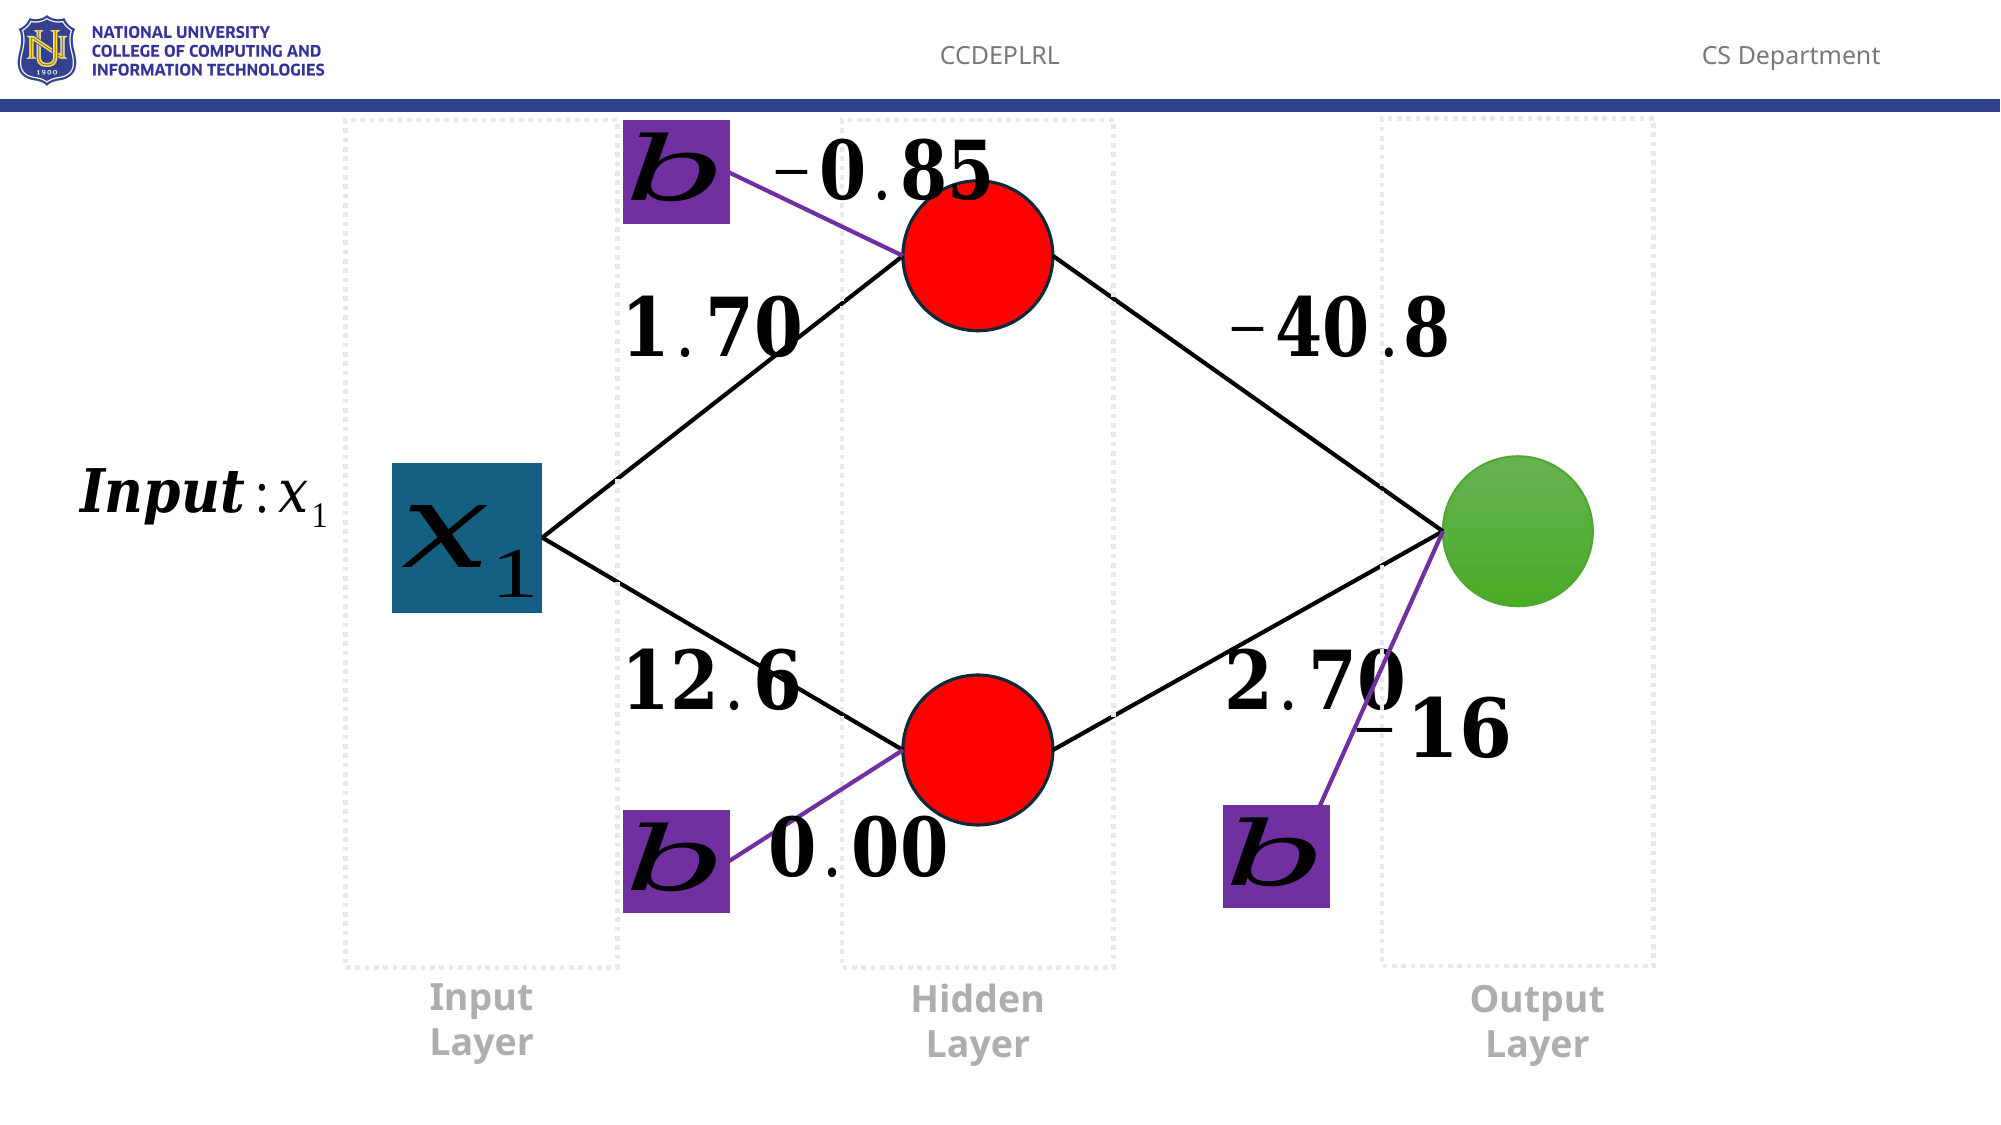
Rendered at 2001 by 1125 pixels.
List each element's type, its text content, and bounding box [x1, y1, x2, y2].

text_box Output Layer [1415, 967, 1660, 1073]
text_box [727, 171, 904, 257]
text_box [840, 118, 1115, 969]
text_box [1380, 117, 1655, 968]
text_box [1312, 530, 1444, 822]
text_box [541, 255, 904, 536]
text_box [541, 536, 904, 751]
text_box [1052, 255, 1444, 530]
text_box [344, 118, 619, 969]
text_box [727, 749, 904, 863]
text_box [1052, 530, 1312, 751]
text_box Input Layer [378, 968, 585, 1071]
picture [0, 0, 337, 99]
text_box Hidden Layer [856, 968, 1100, 1073]
